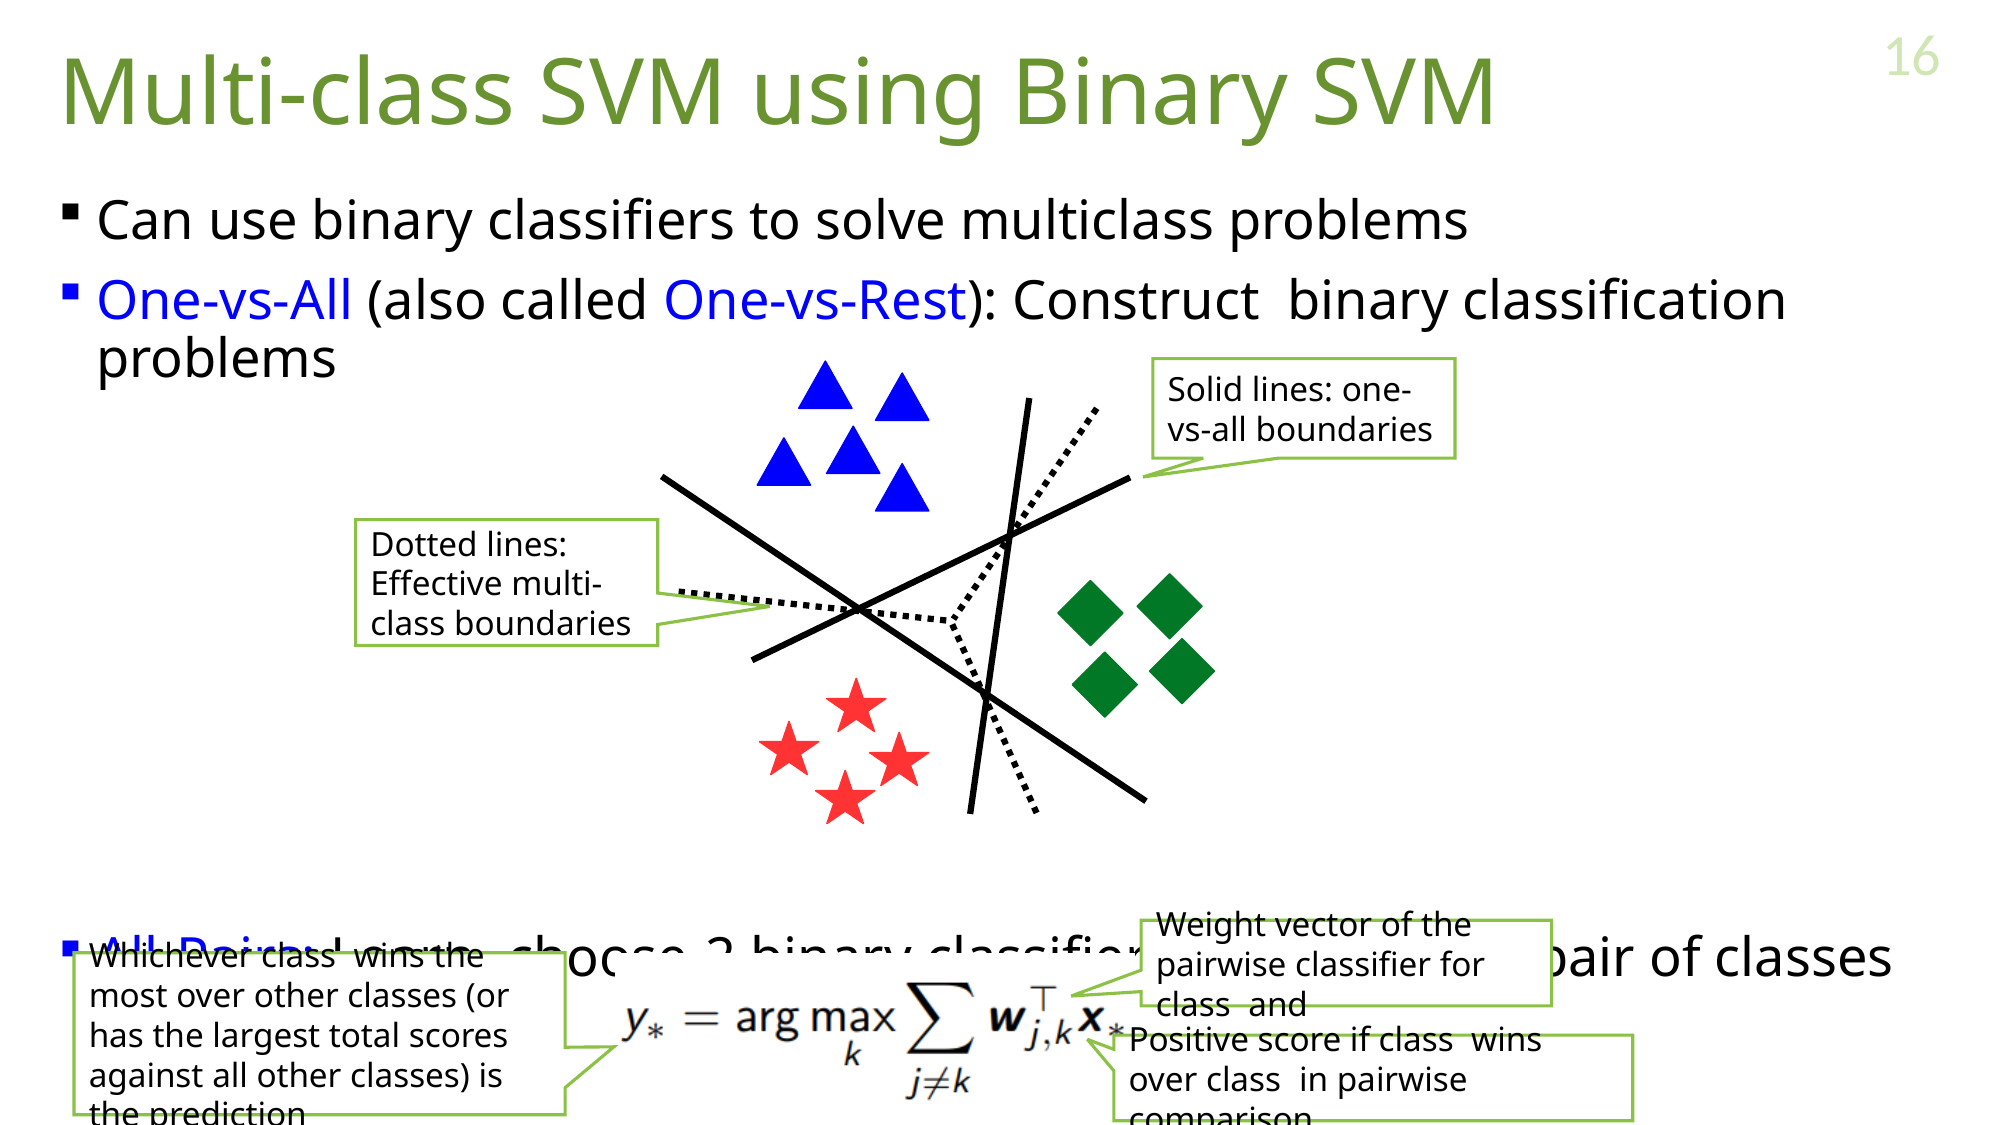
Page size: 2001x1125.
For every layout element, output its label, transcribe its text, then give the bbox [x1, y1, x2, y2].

text_box [1137, 573, 1203, 639]
text_box [826, 426, 880, 474]
text_box [875, 373, 929, 421]
text_box [757, 437, 811, 486]
text_box [798, 361, 852, 409]
text_box [815, 770, 875, 824]
text_box Solid lines: one-vs-all boundaries [1142, 357, 1457, 479]
text_box [875, 463, 929, 511]
slide_number 16 [1857, 22, 1957, 83]
text_box [826, 678, 886, 732]
text_box Dotted lines: Effective multi-class boundaries [354, 518, 770, 647]
text_box [1149, 638, 1215, 704]
text_box [1058, 580, 1123, 646]
text_box [869, 732, 929, 786]
text_box [1072, 652, 1138, 717]
title Multi-class SVM using Binary SVM [43, 27, 1970, 163]
text_box [759, 721, 819, 775]
picture [615, 953, 1135, 1101]
